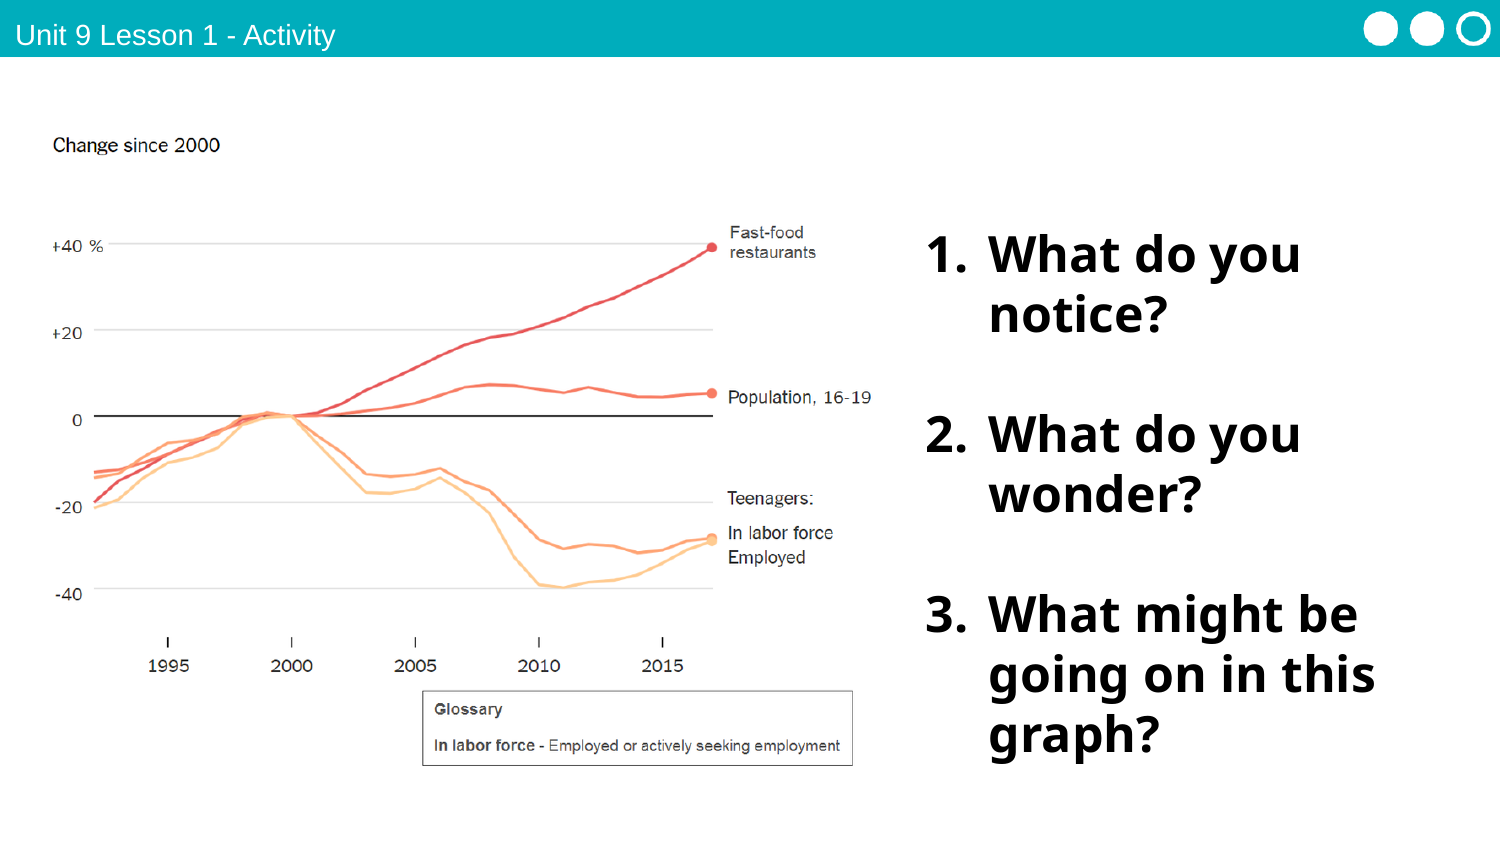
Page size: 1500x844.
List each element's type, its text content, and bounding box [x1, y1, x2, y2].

text_box Unit 9 Lesson 1 - Activity [0, 0, 750, 58]
text_box What do you notice? What do you wonder? What might be going on in this graph? [901, 207, 1500, 697]
picture [0, 0, 1500, 844]
